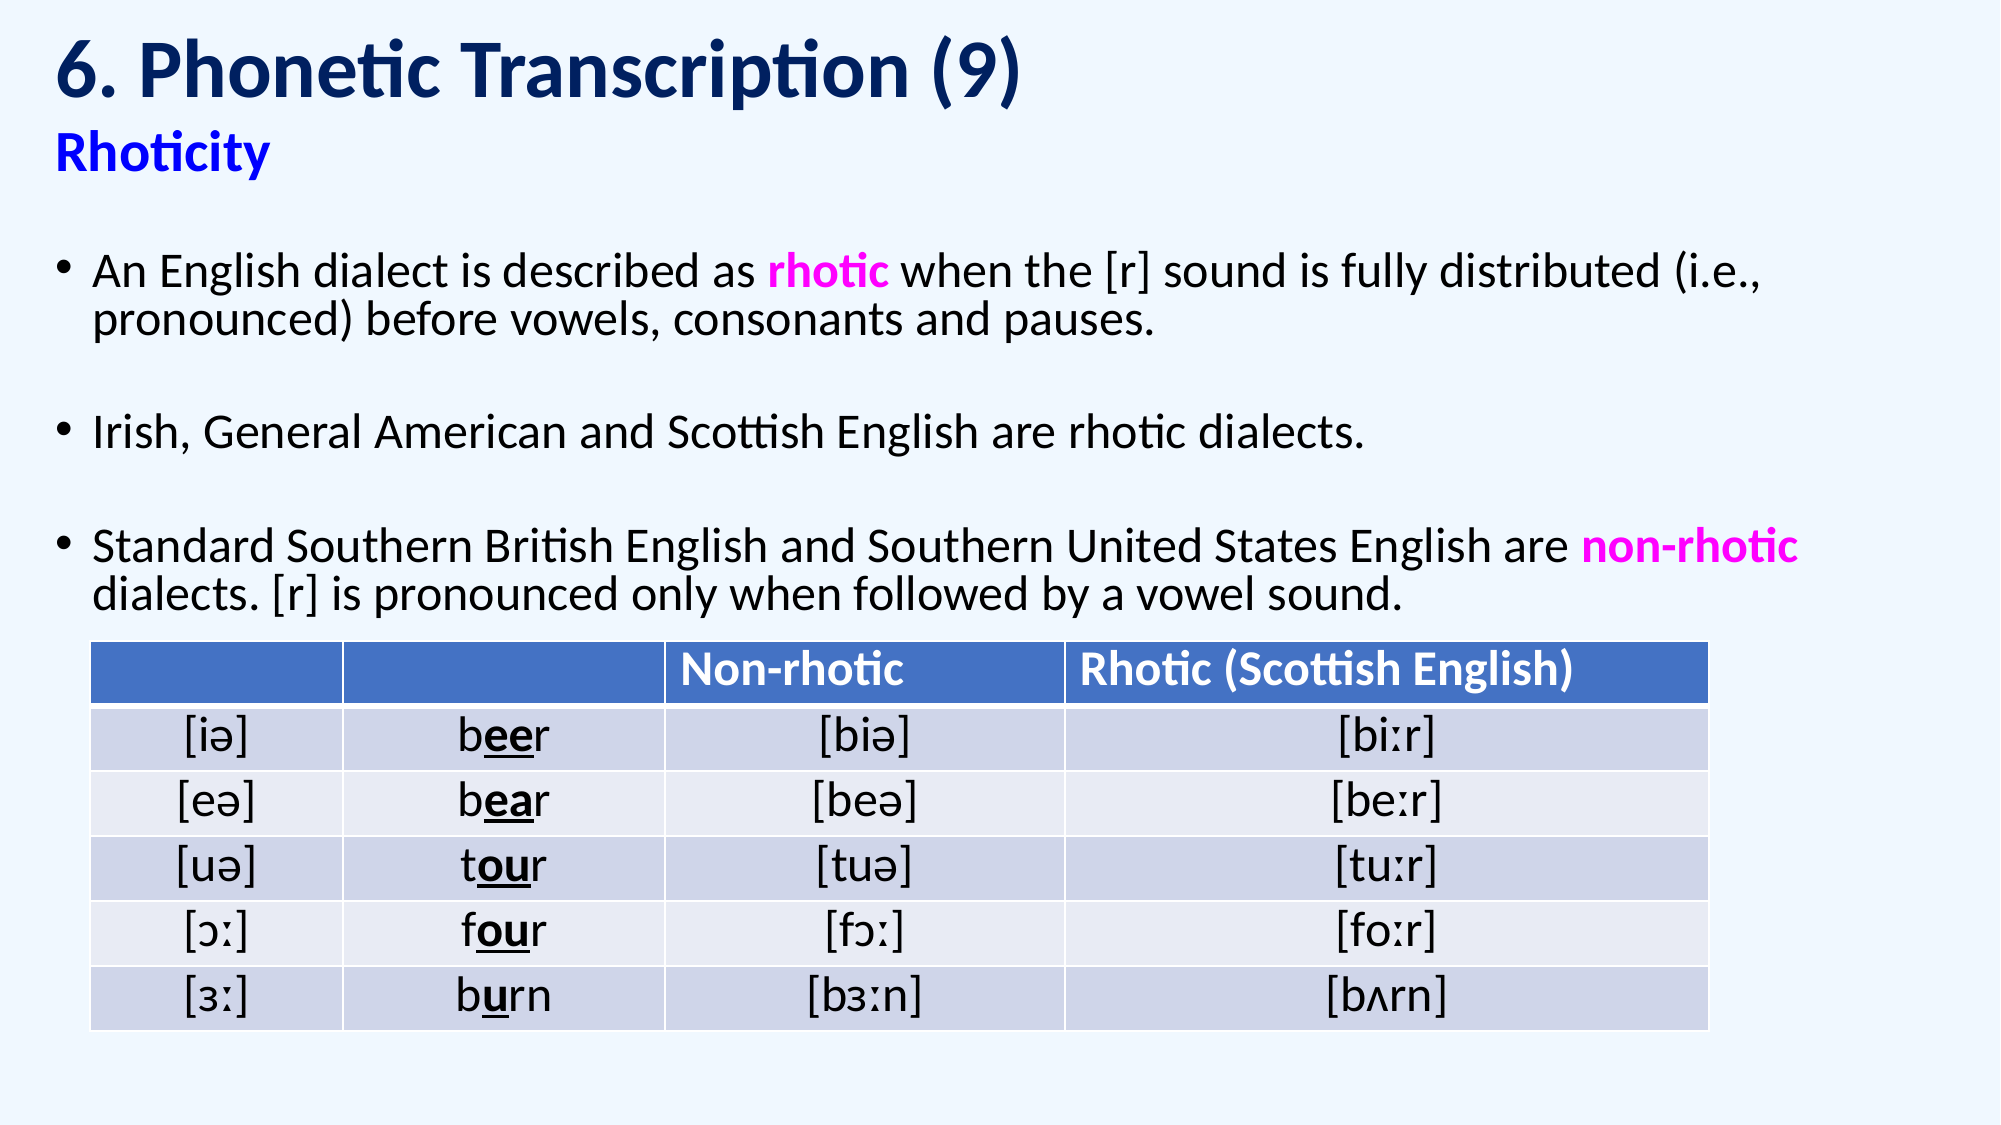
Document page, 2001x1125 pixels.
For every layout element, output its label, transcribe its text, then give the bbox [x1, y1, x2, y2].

table_cell beer [344, 709, 664, 770]
table_cell [ɜː] [91, 967, 342, 1030]
table_header Rhotic (Scottish English) [1066, 642, 1708, 703]
table_cell [foːr] [1066, 902, 1708, 965]
table_cell bear [344, 772, 664, 835]
table_cell [iə] [91, 709, 342, 770]
table_cell [bɜːn] [666, 967, 1064, 1030]
table_cell [uə] [91, 837, 342, 900]
list Rhoticity An English dialect is described as rhotic when the [r] sound is fully distributed (i.e., pronounced) before vowels, consonants and pauses. Irish, General American and Scottish English are rhotic dialects. Standard Southern British English and Southern United States English are non-rhotic dialects. [r] is pronounced only when followed by a vowel sound. [40, 119, 1911, 1091]
table_cell [tuə] [666, 837, 1064, 900]
table_cell [beə] [666, 772, 1064, 835]
title 6. Phonetic Transcription (9) [40, 11, 1960, 130]
table_cell [biːr] [1066, 709, 1708, 770]
table_header [91, 642, 342, 703]
table_cell tour [344, 837, 664, 900]
table_cell [bʌrn] [1066, 967, 1708, 1030]
table_cell [ɔː] [91, 902, 342, 965]
table_cell burn [344, 967, 664, 1030]
table_cell [beːr] [1066, 772, 1708, 835]
table_cell [biə] [666, 709, 1064, 770]
table_cell four [344, 902, 664, 965]
table_cell [tuːr] [1066, 837, 1708, 900]
table_header [344, 642, 664, 703]
table_cell [fɔː] [666, 902, 1064, 965]
table_header Non-rhotic [666, 642, 1064, 703]
table_cell [eə] [91, 772, 342, 835]
